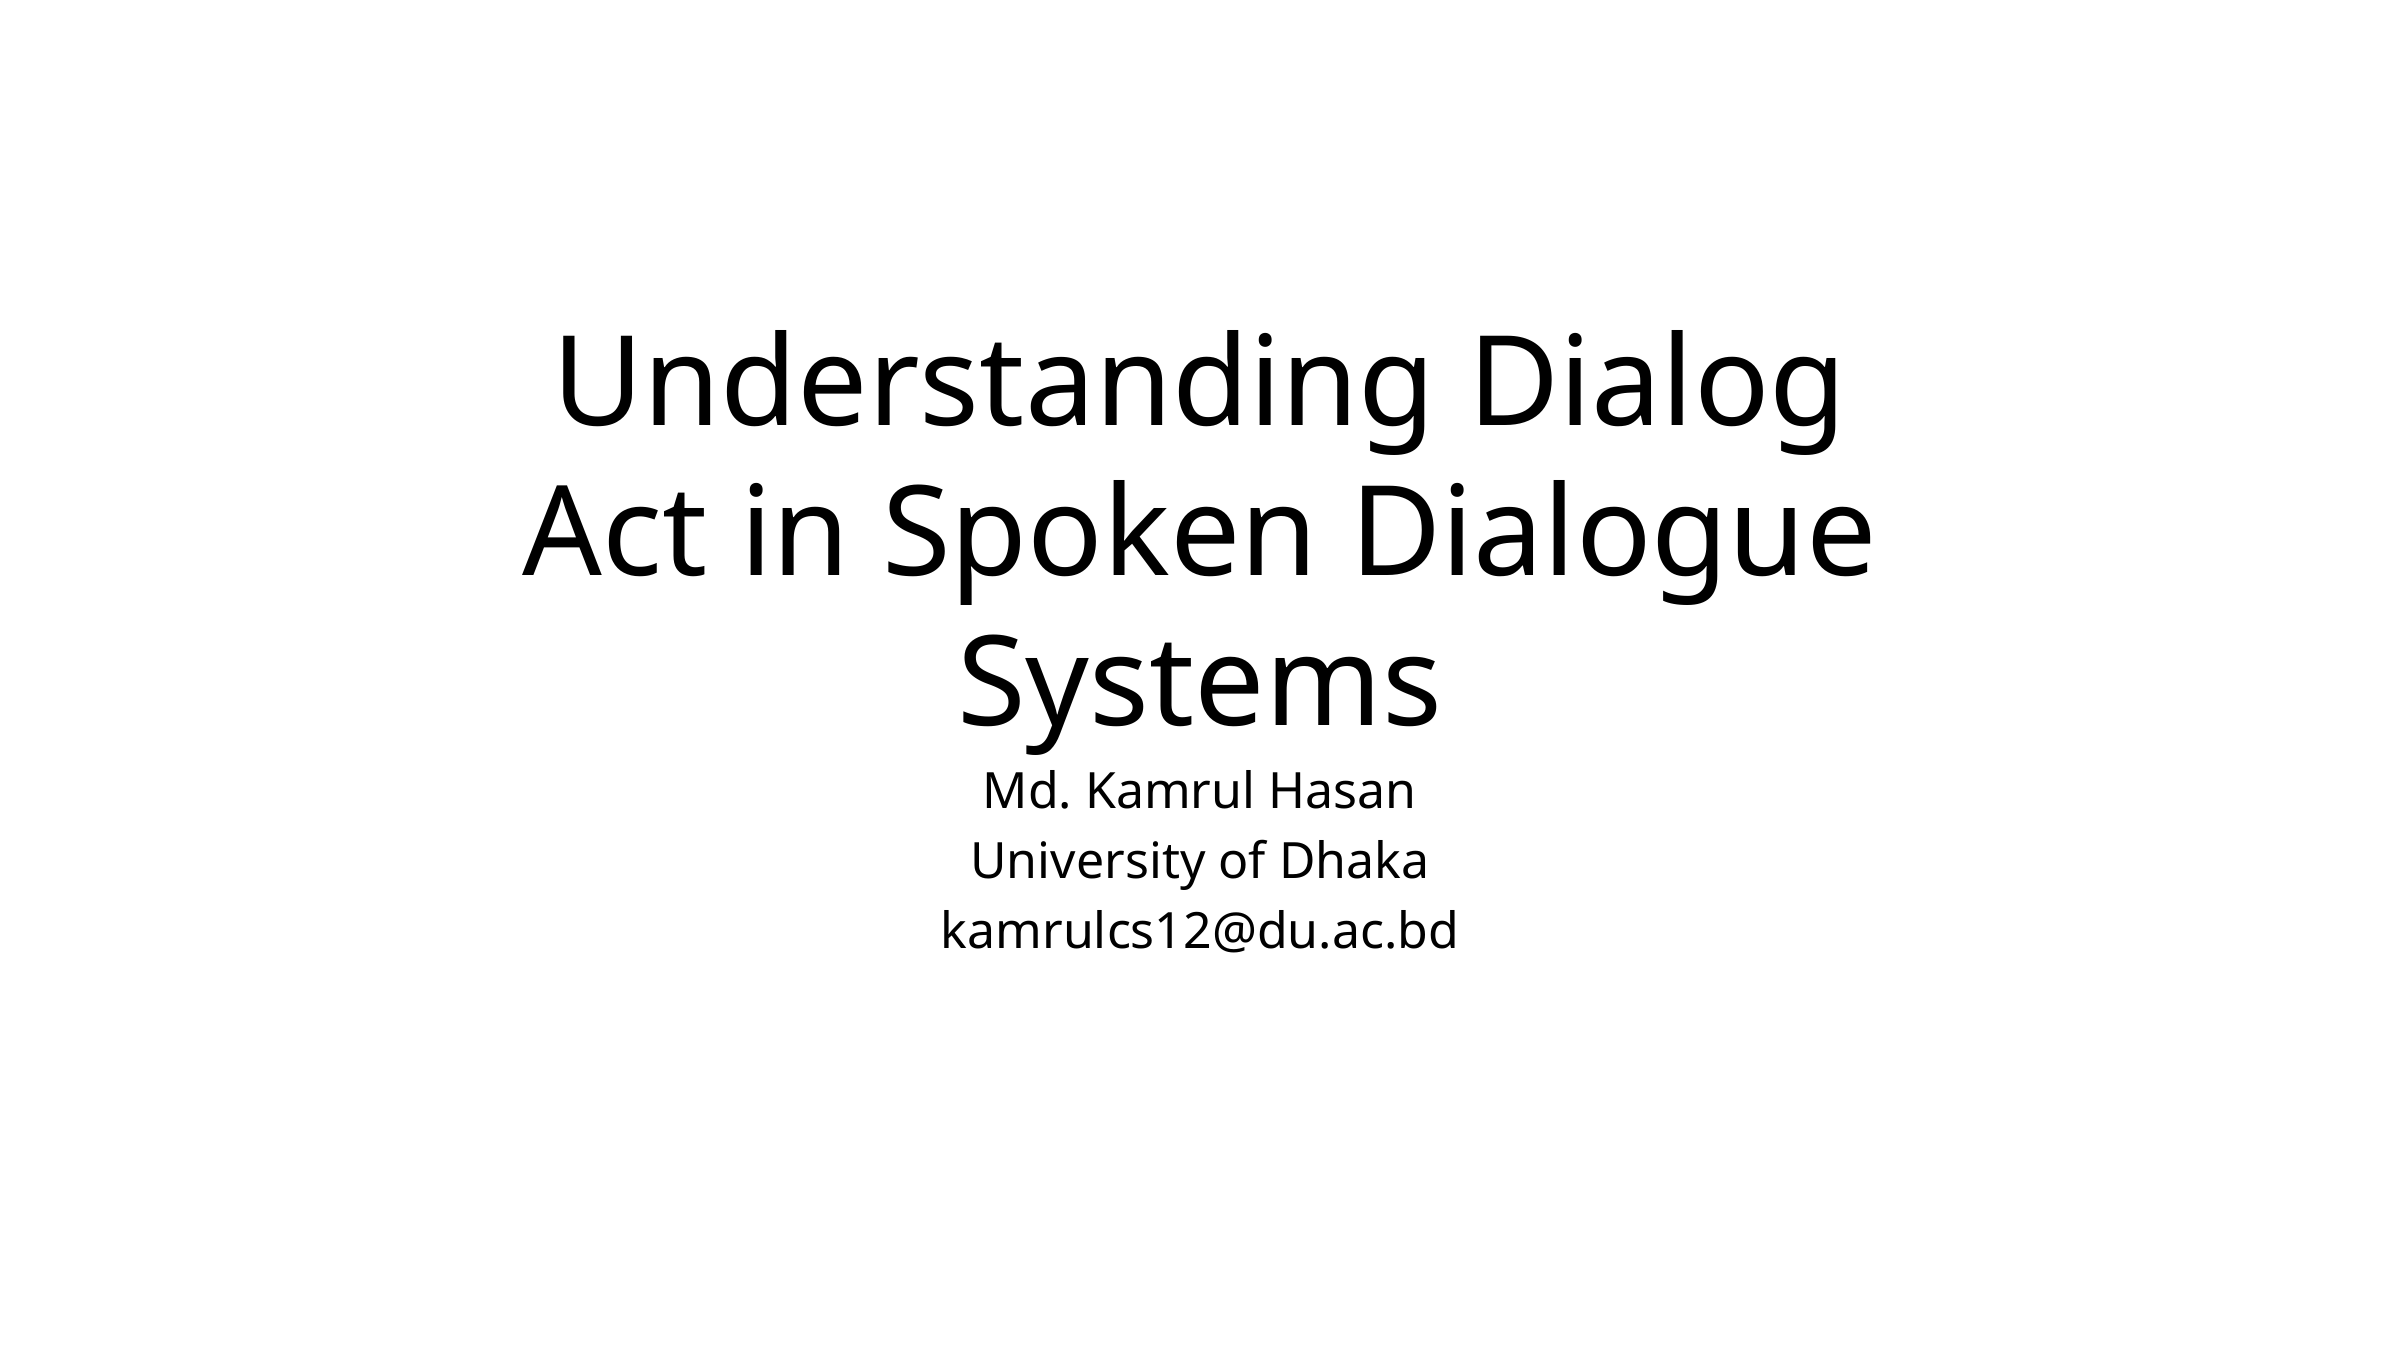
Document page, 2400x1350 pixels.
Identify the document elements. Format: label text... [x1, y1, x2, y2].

subtitle Md. Kamrul Hasan University of Dhaka kamrulcs12@du.ac.bd [450, 750, 1950, 1023]
title Understanding Dialog Act in Spoken Dialogue Systems [450, 329, 1950, 721]
